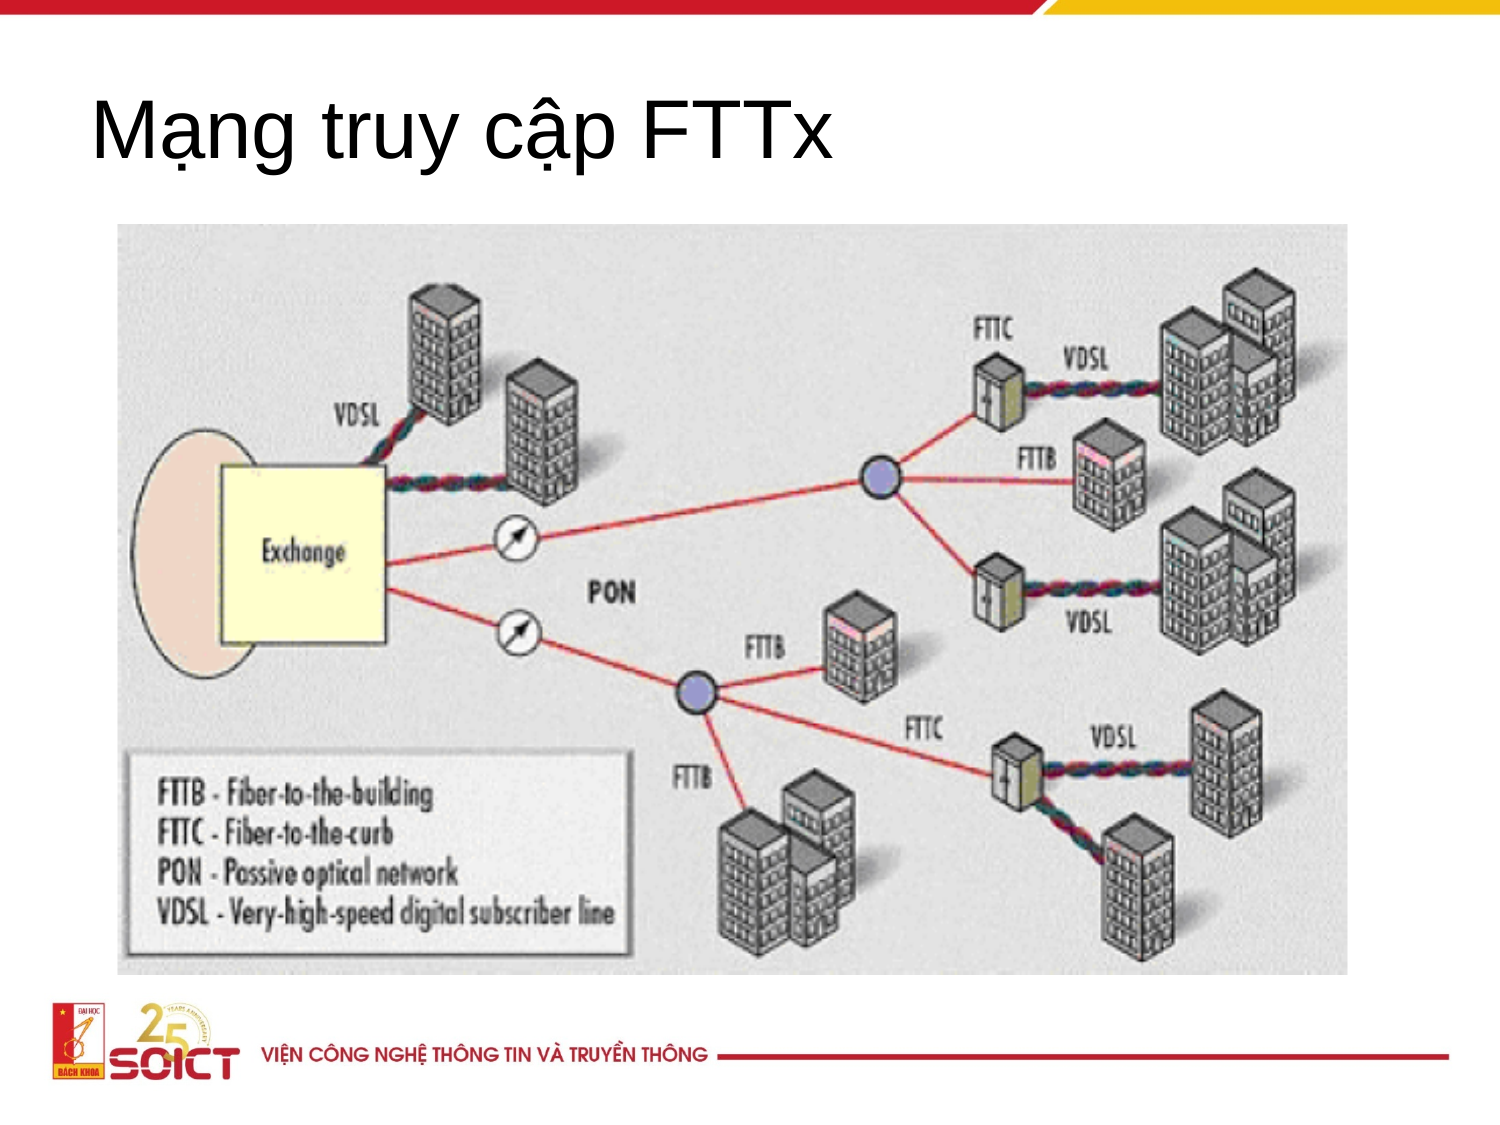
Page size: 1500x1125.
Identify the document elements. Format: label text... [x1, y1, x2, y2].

picture [0, 0, 1500, 1125]
title Mạng truy cập FTTx [75, 68, 1420, 195]
